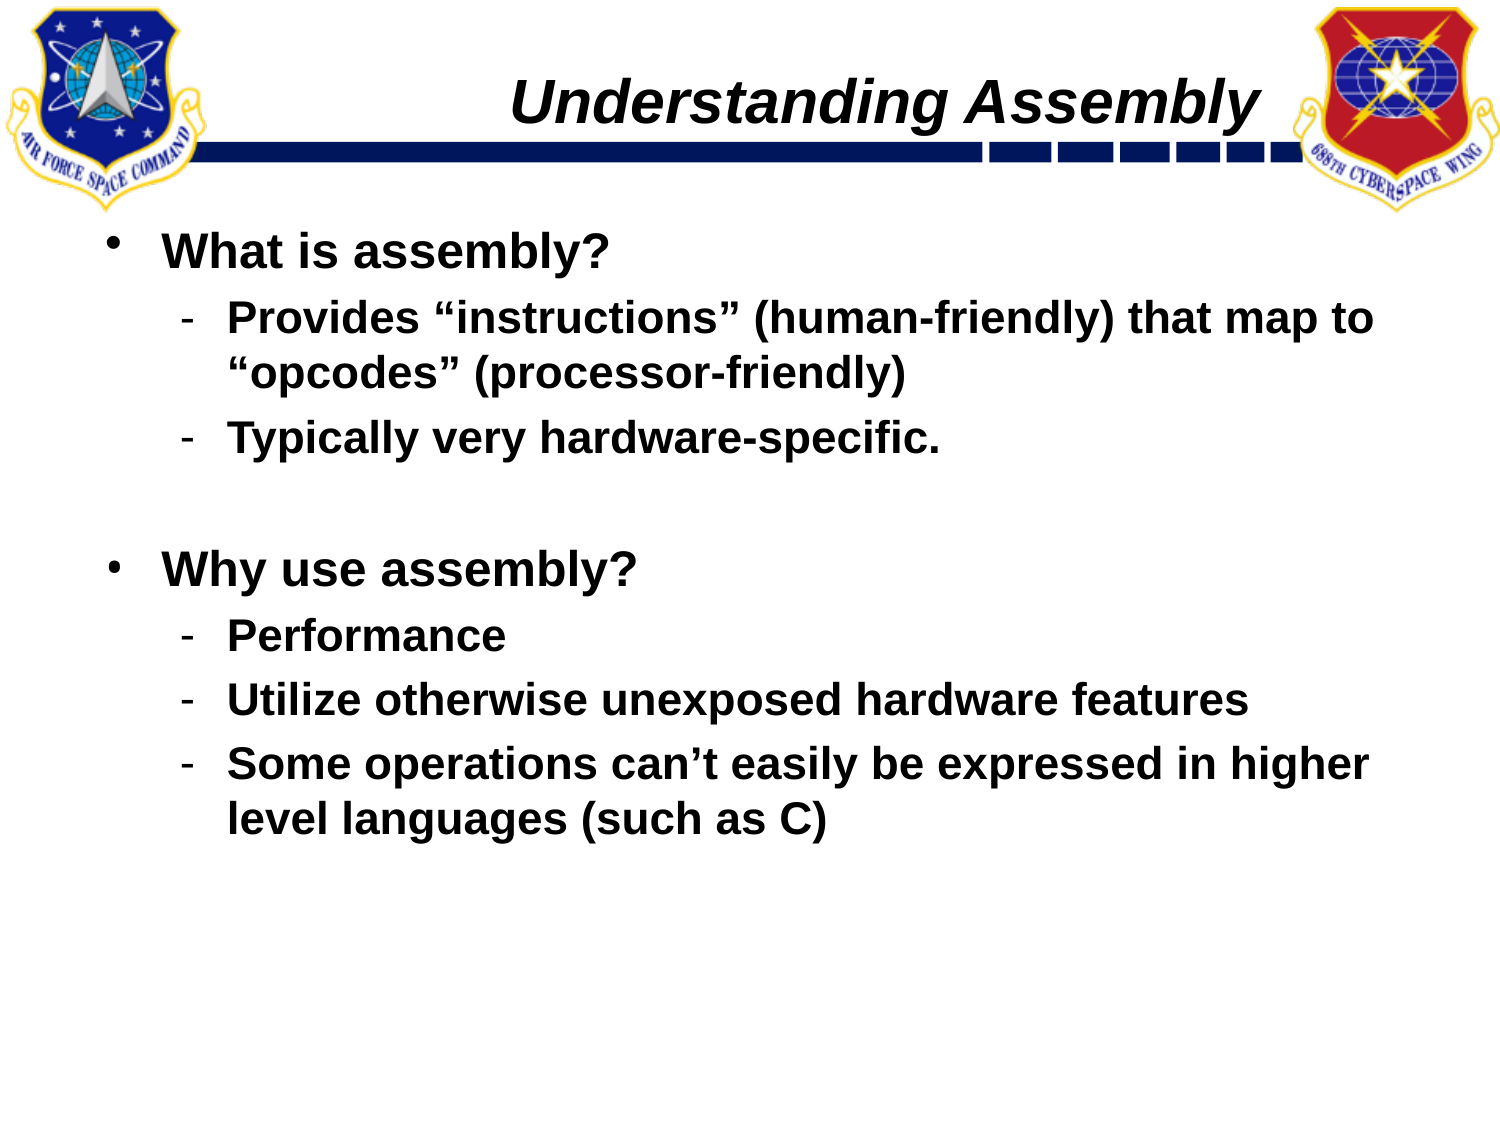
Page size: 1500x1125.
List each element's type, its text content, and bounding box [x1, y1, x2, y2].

list What is assembly? Provides “instructions” (human-friendly) that map to “opcodes” (processor-friendly) Typically very hardware-specific. Why use assembly? Performance Utilize otherwise unexposed hardware features Some operations can’t easily be expressed in higher level languages (such as C) [90, 211, 1453, 989]
picture [0, 0, 213, 218]
title Understanding Assembly [249, 51, 1276, 142]
picture [1293, 7, 1500, 213]
